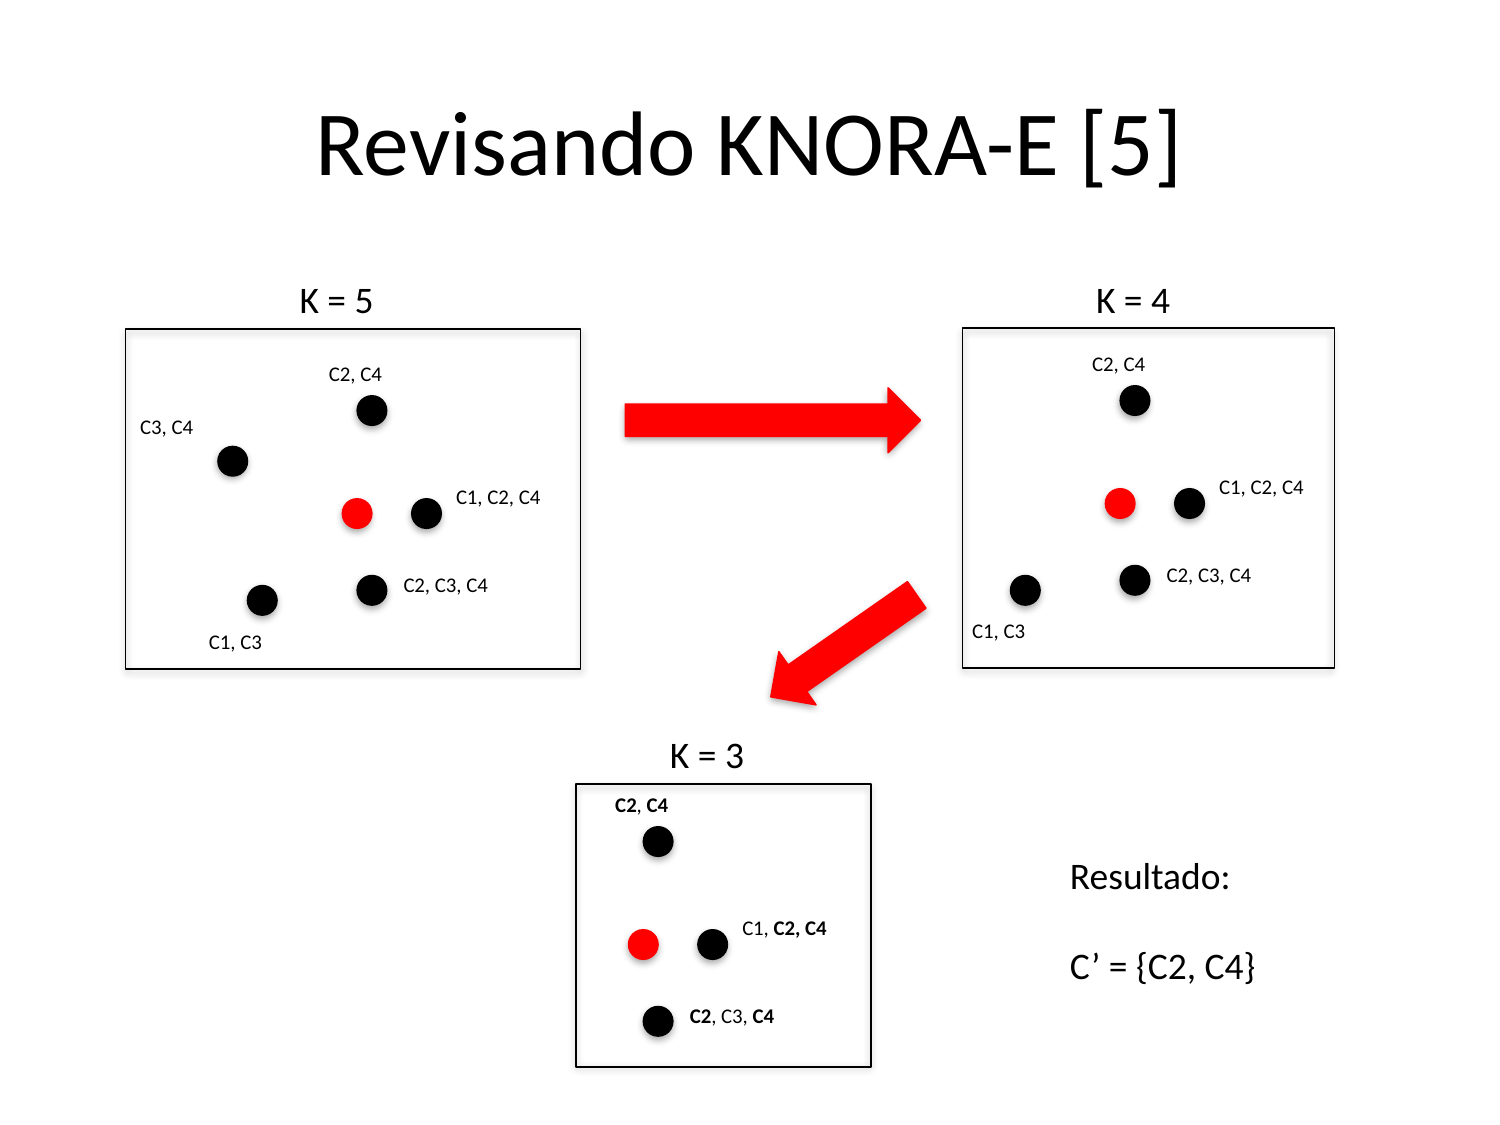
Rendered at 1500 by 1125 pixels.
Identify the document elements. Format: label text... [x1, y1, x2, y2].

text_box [575, 723, 897, 1068]
text_box [770, 581, 927, 706]
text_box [125, 268, 581, 670]
text_box [624, 387, 921, 454]
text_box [956, 268, 1342, 669]
title Revisando KNORA-E [5] [75, 45, 1425, 233]
text_box Resultado: C’ = {C2, C4} [1055, 844, 1328, 994]
